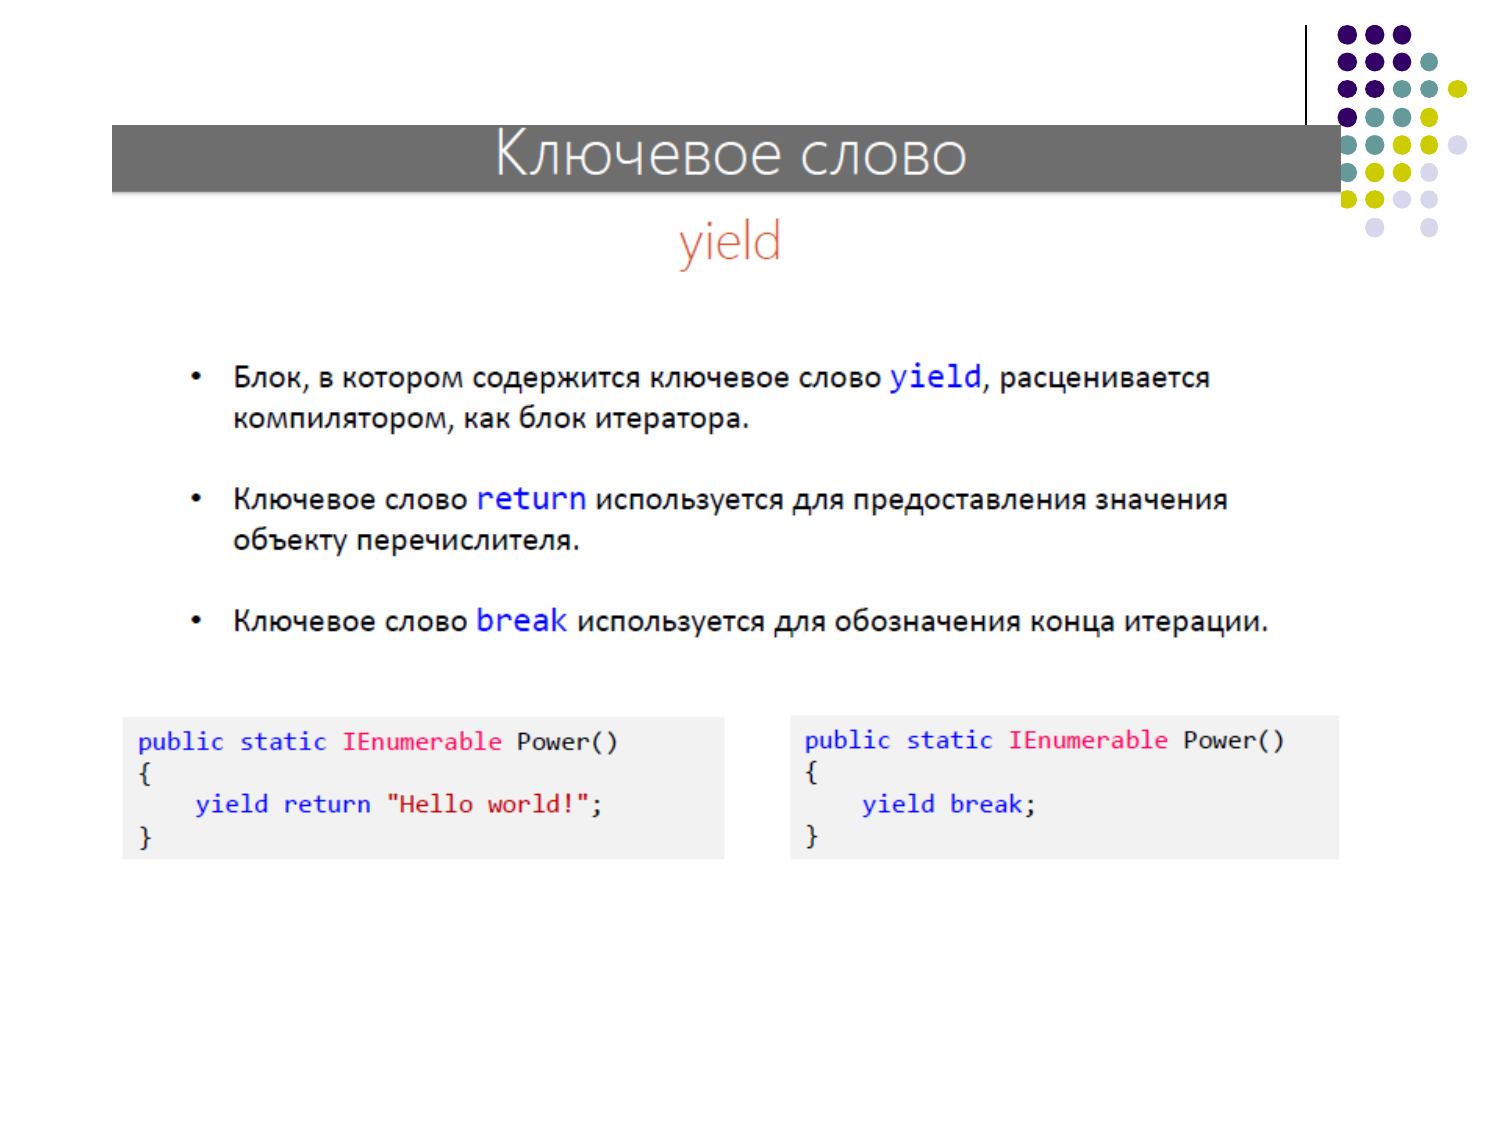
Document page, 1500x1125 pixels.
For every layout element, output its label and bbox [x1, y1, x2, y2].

picture [111, 125, 1341, 870]
